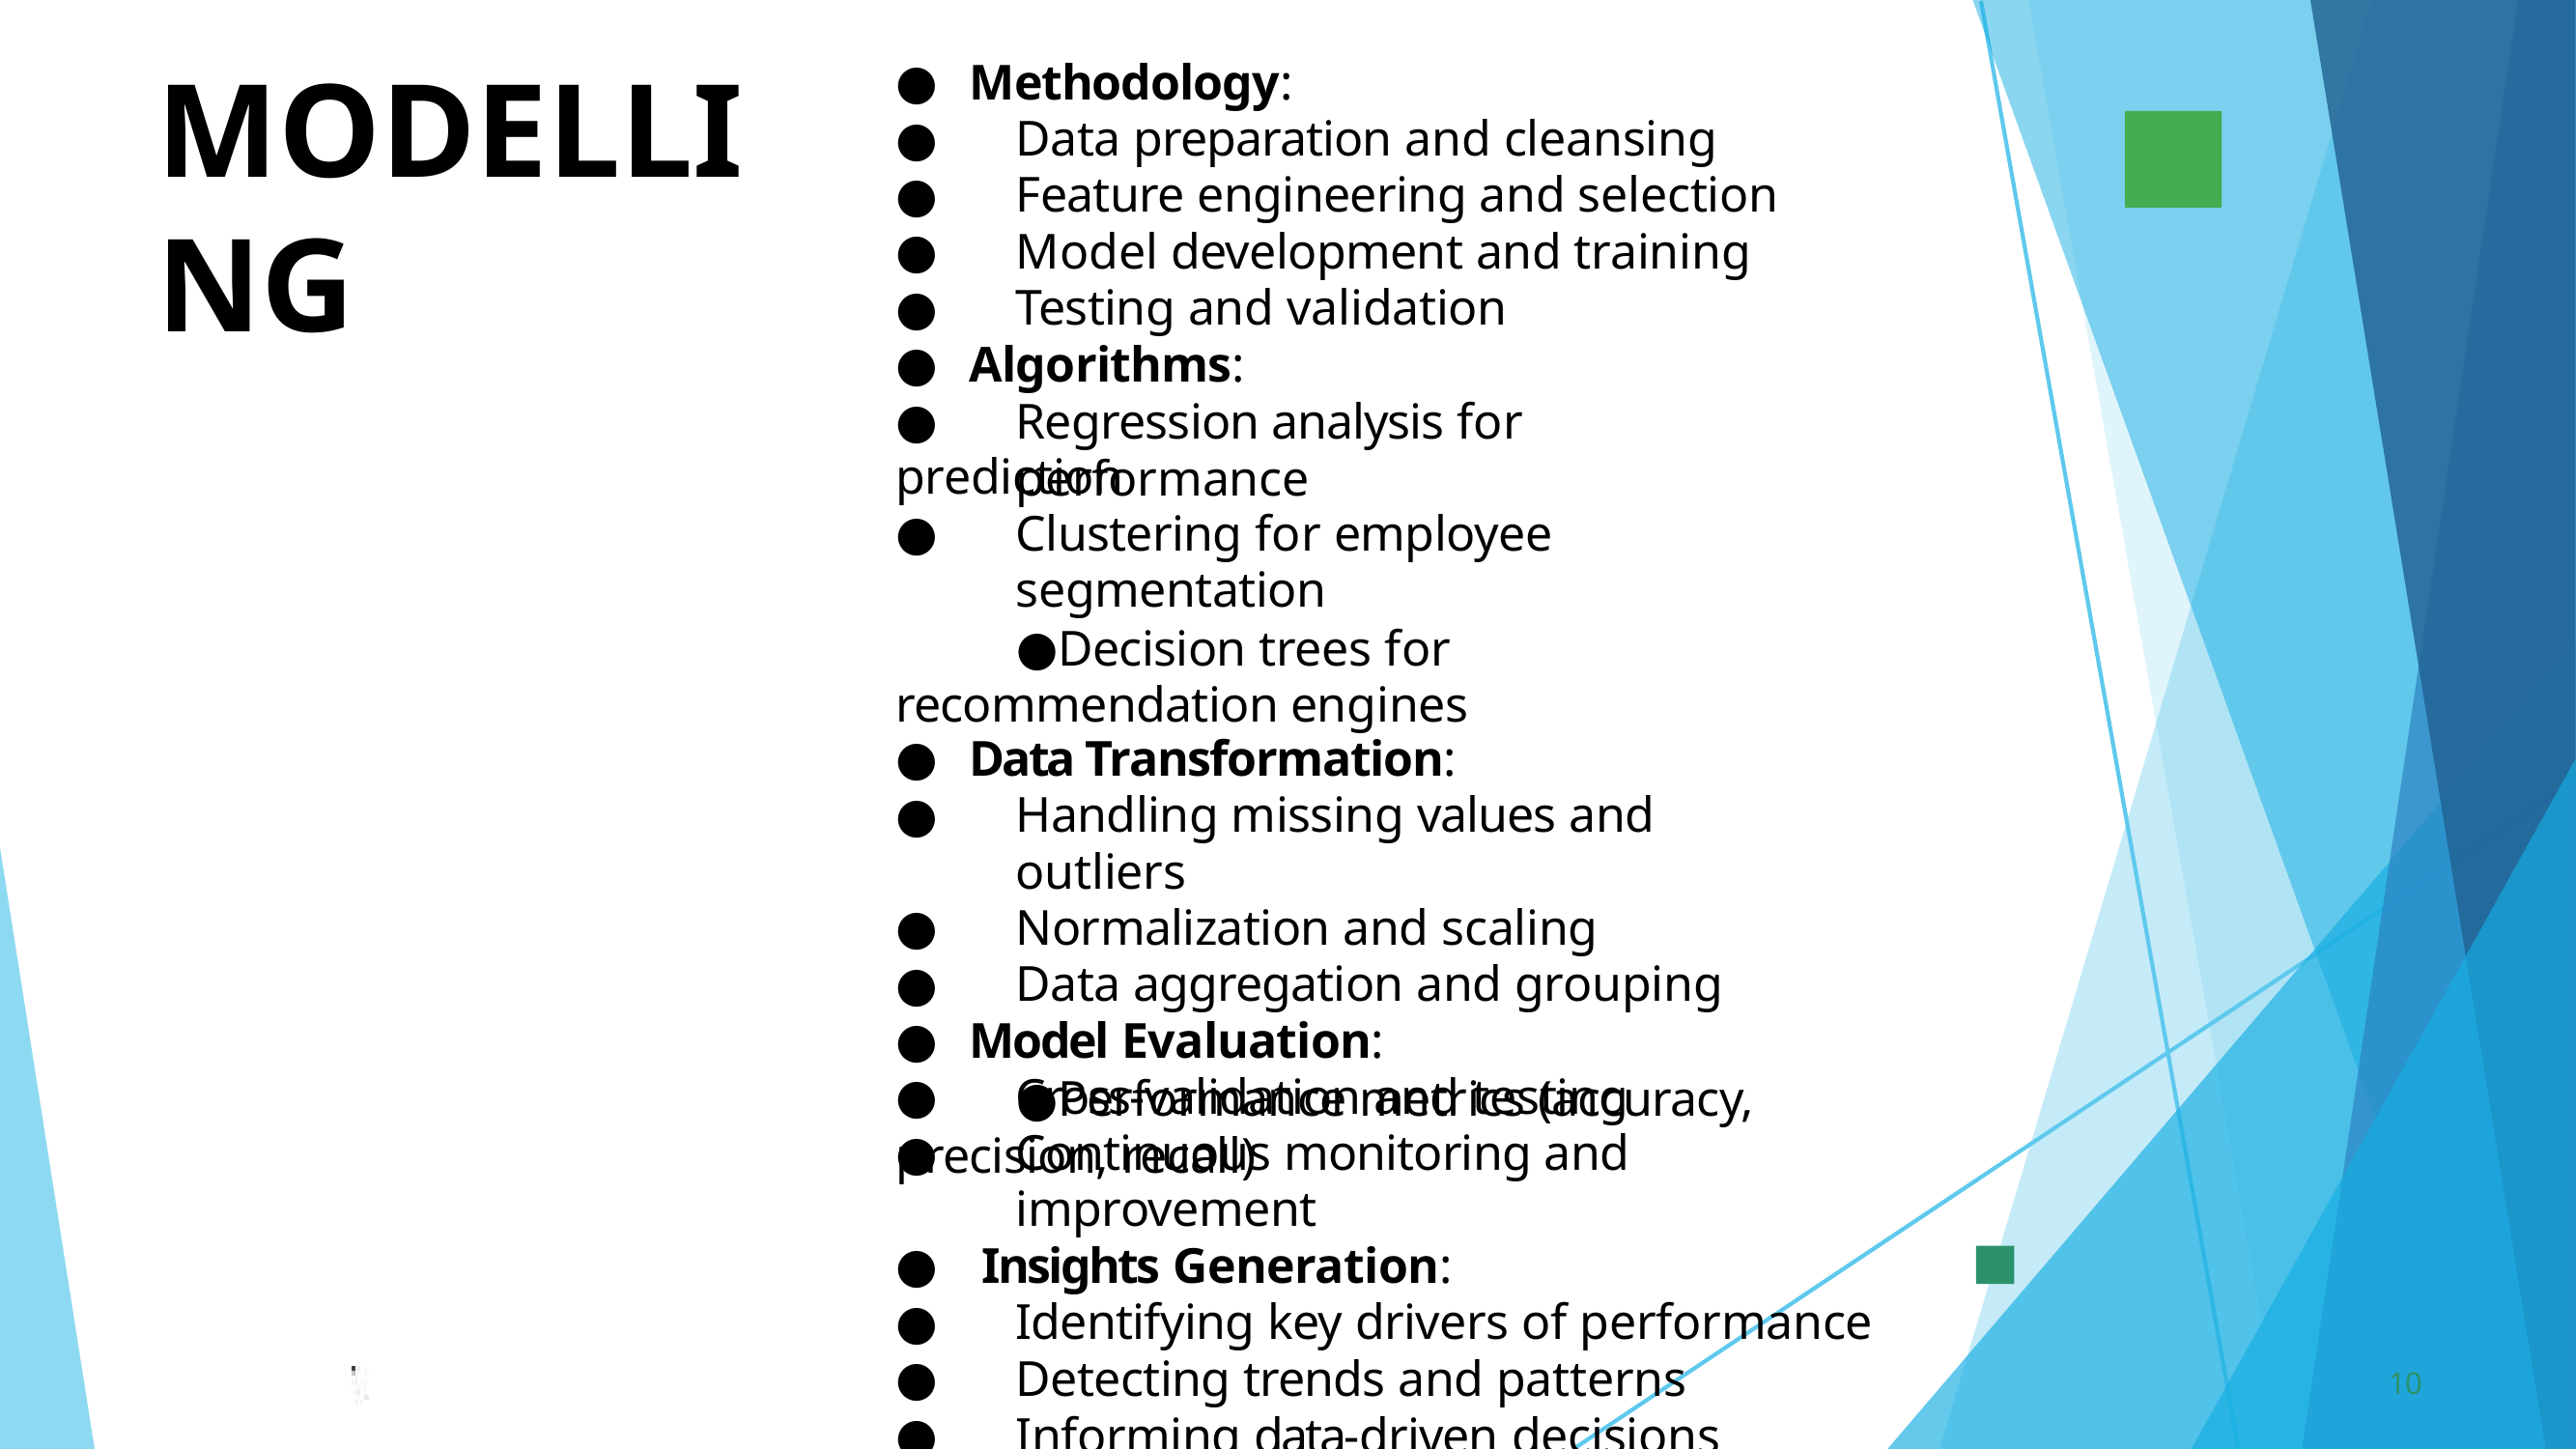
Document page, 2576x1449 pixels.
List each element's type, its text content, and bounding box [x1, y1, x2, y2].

text_box Methodology: Data preparation and cleansing Feature engineering and selection Model development and training Testing and validation Algorithms: Regression analysis for performance [892, 50, 1791, 444]
text_box Cross-validation and testing Continuous monitoring and improvement Insights Generation: Identifying key drivers of performance Detecting trends and patterns Informing data-driven decisions [892, 1065, 1882, 1449]
text_box prediction Clustering for employee segmentation Decision trees for recommendation engines Data Transformation: Handling missing values and outliers Normalization and scaling Data aggregation and grouping Model Evaluation: Performance metrics (accuracy, precision, recall) [892, 444, 1822, 1065]
picture [352, 1366, 369, 1406]
text_box [1975, 1245, 2015, 1285]
text_box 10 [2386, 1362, 2424, 1401]
text_box [2125, 110, 2222, 208]
title MODELLING [154, 45, 803, 358]
